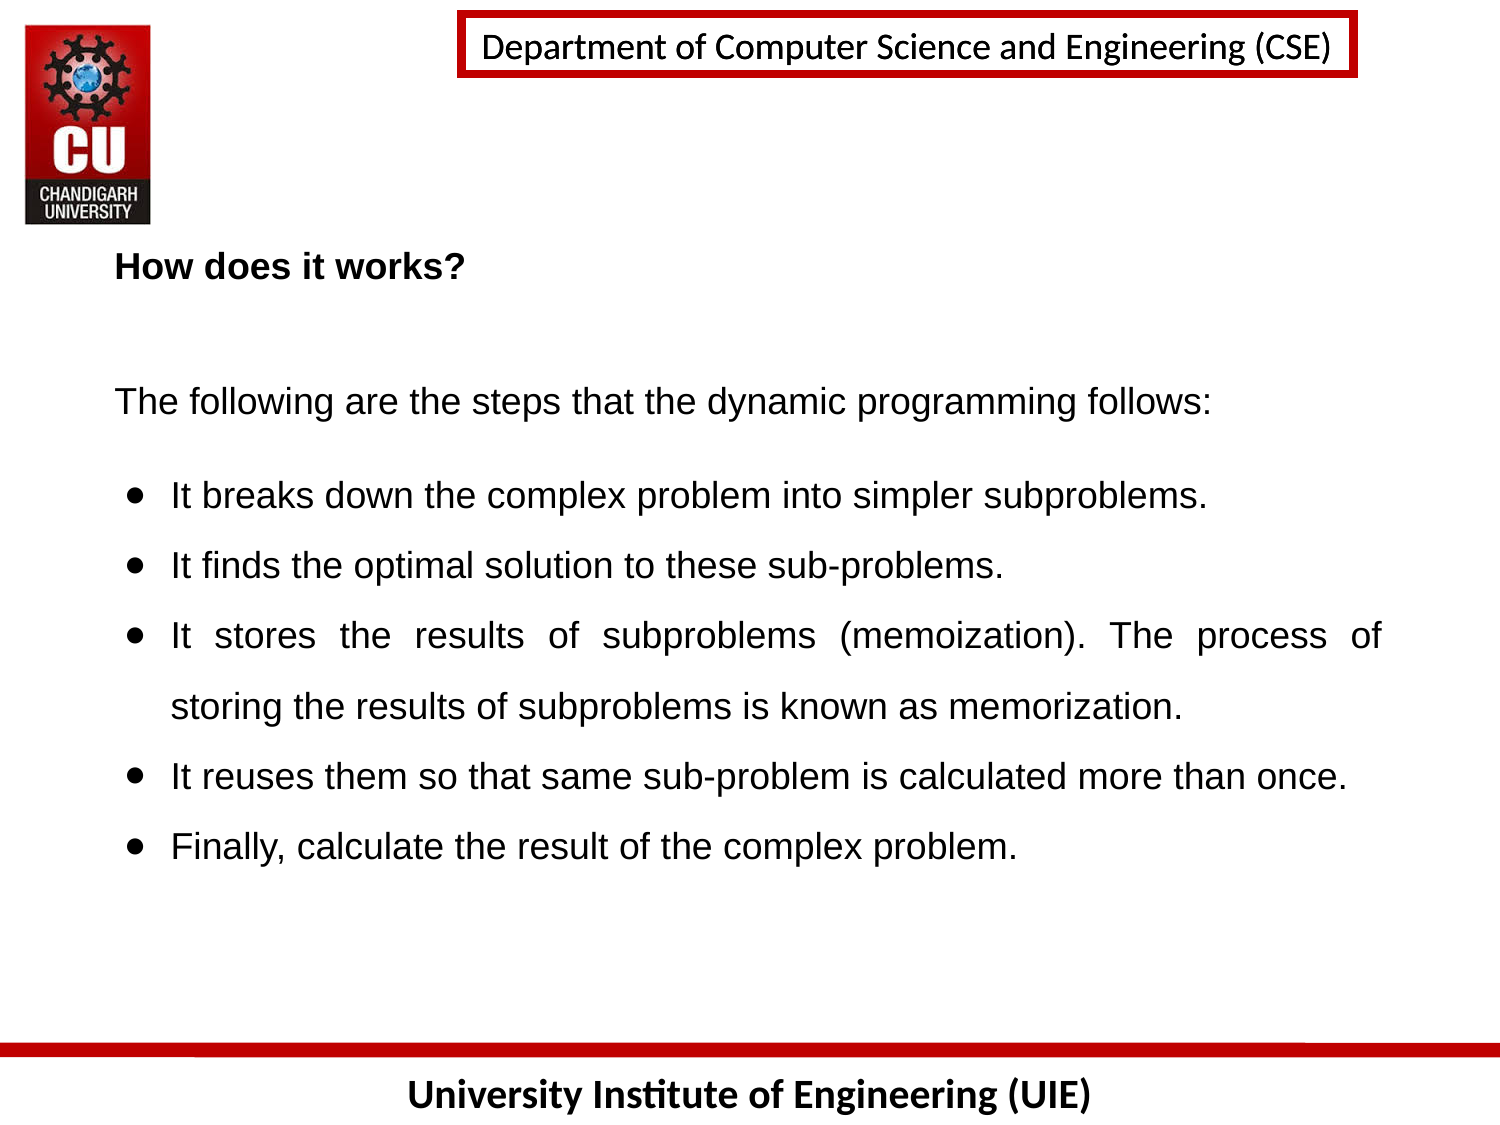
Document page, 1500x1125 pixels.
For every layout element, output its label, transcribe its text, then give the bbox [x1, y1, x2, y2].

list The following are the steps that the dynamic programming follows: It breaks down the complex problem into simpler subproblems. It finds the optimal solution to these sub-problems. It stores the results of subproblems (memoization). The process of storing the results of subproblems is known as memorization. It reuses them so that same sub-problem is calculated more than once. Finally, calculate the result of the complex problem. [103, 365, 1397, 901]
slide_number 73 [1412, 1042, 1500, 1103]
title How does it works? [103, 185, 1397, 349]
picture [24, 24, 151, 225]
